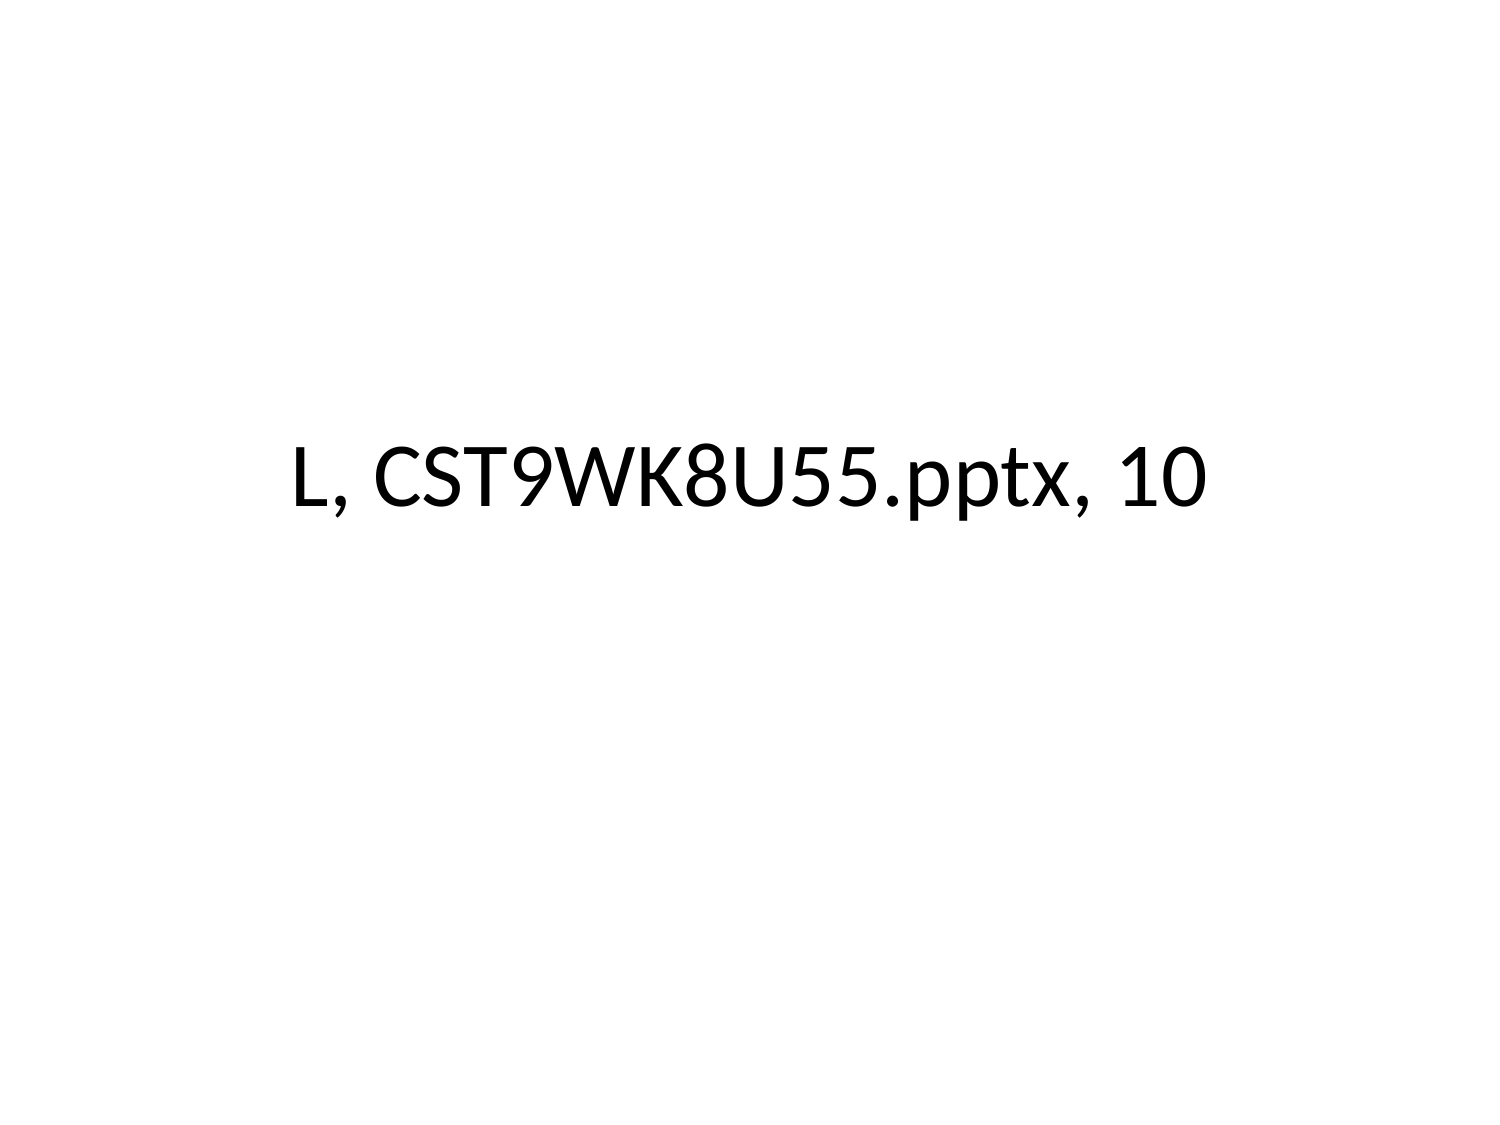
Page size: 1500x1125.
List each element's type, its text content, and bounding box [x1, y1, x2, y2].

title L, CST9WK8U55.pptx, 10 [112, 349, 1388, 591]
